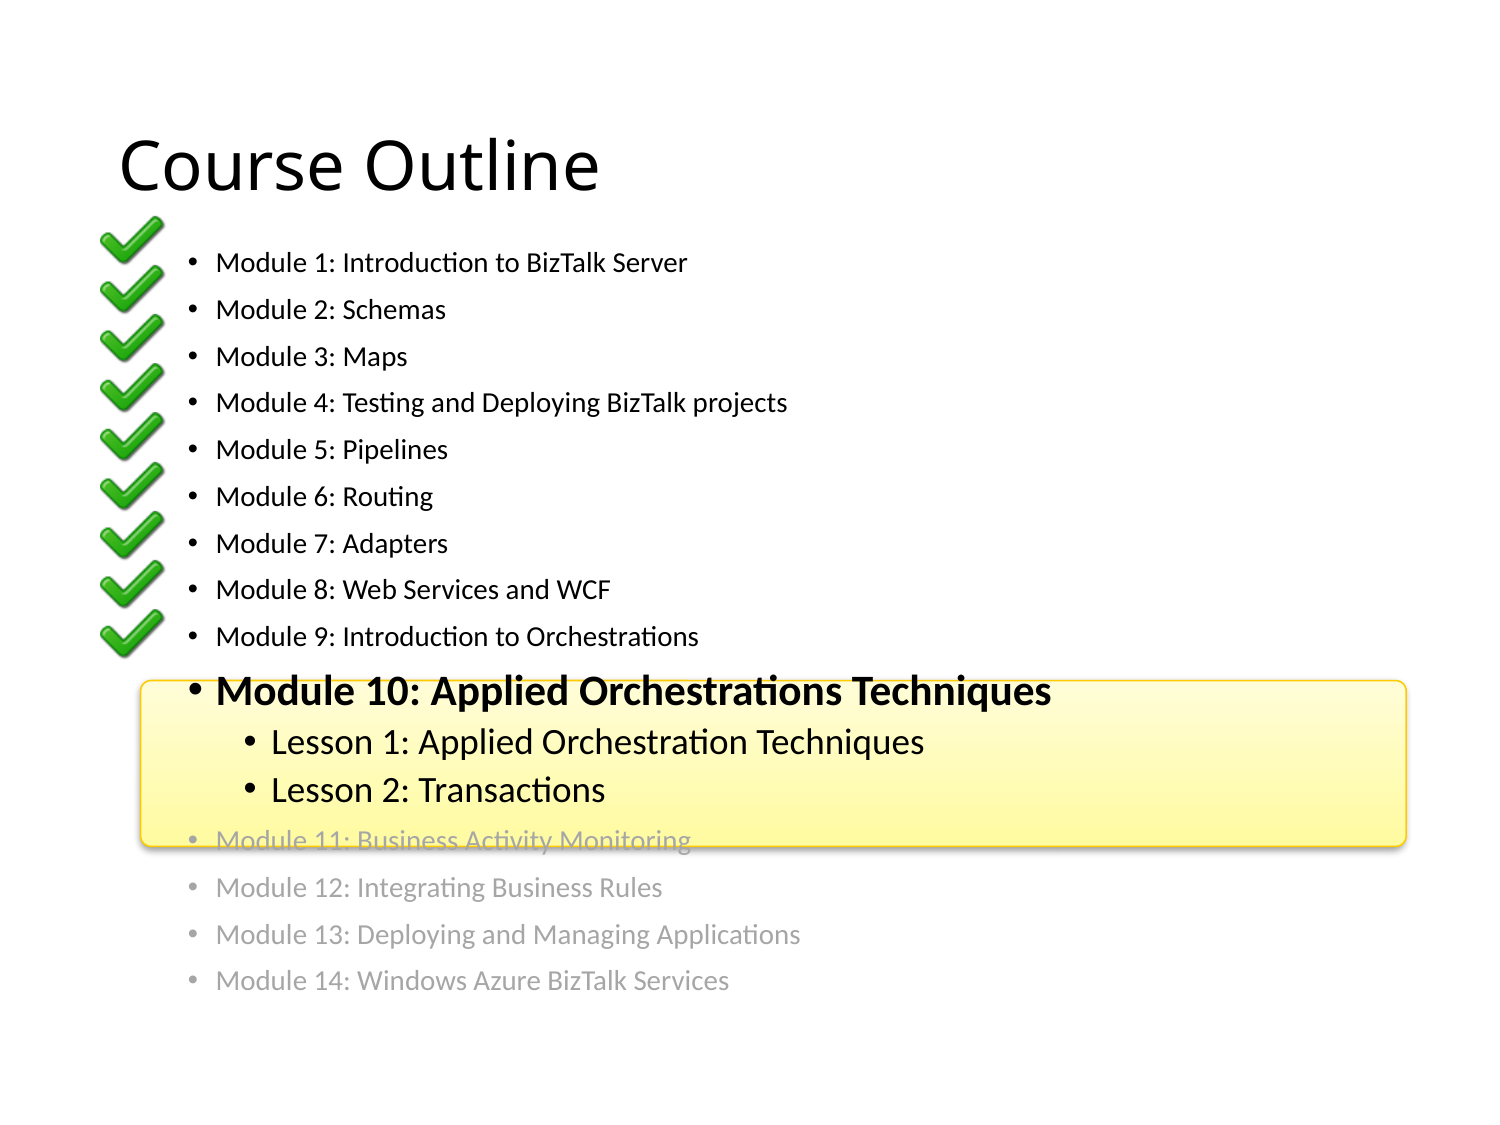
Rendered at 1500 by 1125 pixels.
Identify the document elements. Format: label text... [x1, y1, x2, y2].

title Course Outline [103, 59, 1397, 278]
picture [100, 208, 166, 668]
text_box [1325, 680, 1407, 847]
text_box [140, 680, 172, 847]
list Module 1: Introduction to BizTalk Server Module 2: Schemas Module 3: Maps Module 4: Testing and Deploying BizTalk projects Module 5: Pipelines Module 6: Routing Module 7: Adapters Module 8: Web Services and WCF Module 9: Introduction to Orchestrations Module 10: Applied Orchestrations Techniques Lesson 1: Applied Orchestration Techniques Lesson 2: Transactions Module 11: Business Activity Monitoring Module 12: Integrating Business Rules Module 13: Deploying and Managing Applications Module 14: Windows Azure BizTalk Services [172, 240, 1325, 1008]
